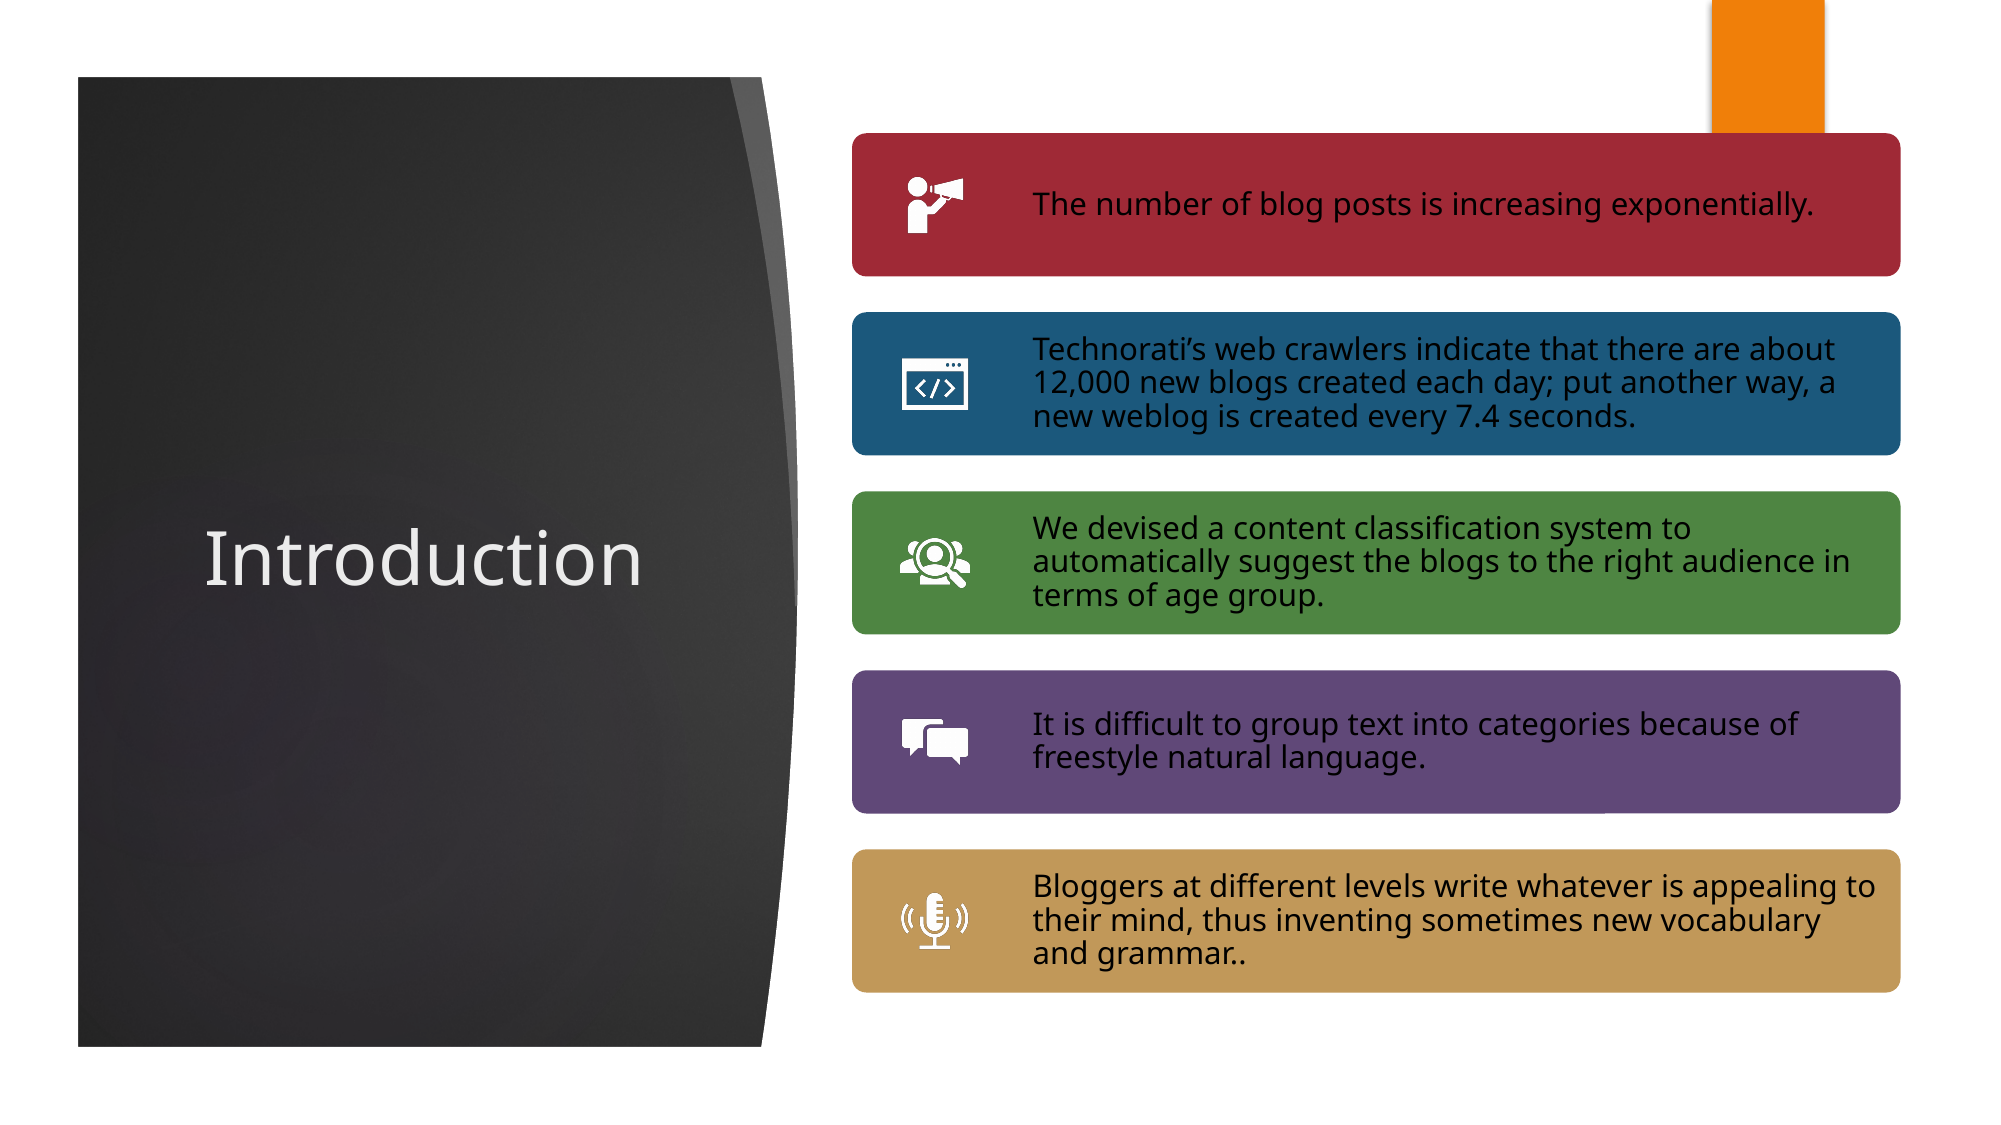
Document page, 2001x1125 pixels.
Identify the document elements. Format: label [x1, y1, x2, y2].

text_box [0, 0, 2000, 1125]
list [851, 132, 1901, 994]
